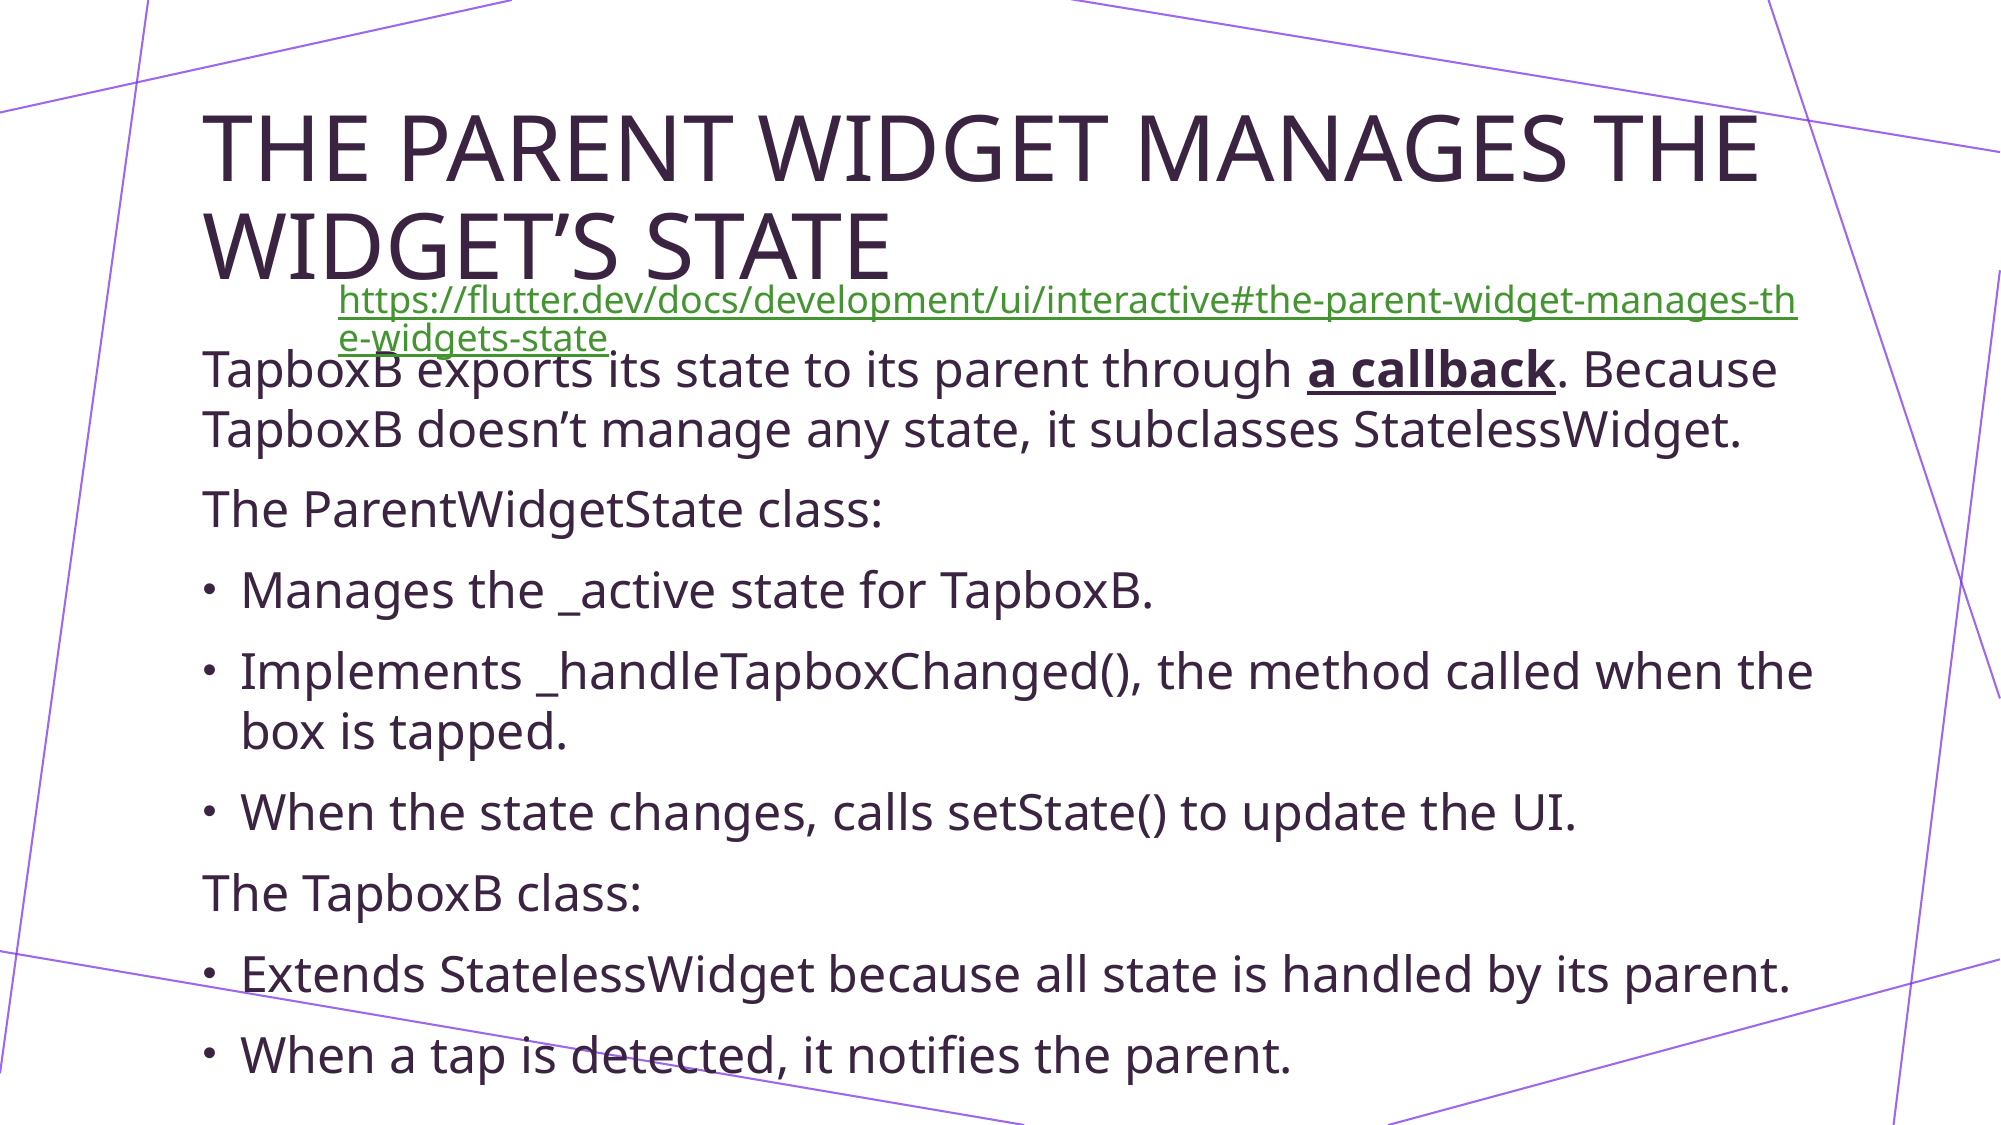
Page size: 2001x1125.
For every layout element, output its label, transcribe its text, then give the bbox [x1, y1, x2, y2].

text_box https://flutter.dev/docs/development/ui/interactive#the-parent-widget-manages-the-widgets-state [323, 268, 1813, 335]
list TapboxB exports its state to its parent through a callback. Because TapboxB doesn’t manage any state, it subclasses StatelessWidget. The ParentWidgetState class: Manages the _active state for TapboxB. Implements _handleTapboxChanged(), the method called when the box is tapped. When the state changes, calls setState() to update the UI. The TapboxB class: Extends StatelessWidget because all state is handled by its parent. When a tap is detected, it notifies the parent. [187, 329, 1924, 1097]
title The parent widget manages the widget’s state [187, 87, 1813, 315]
